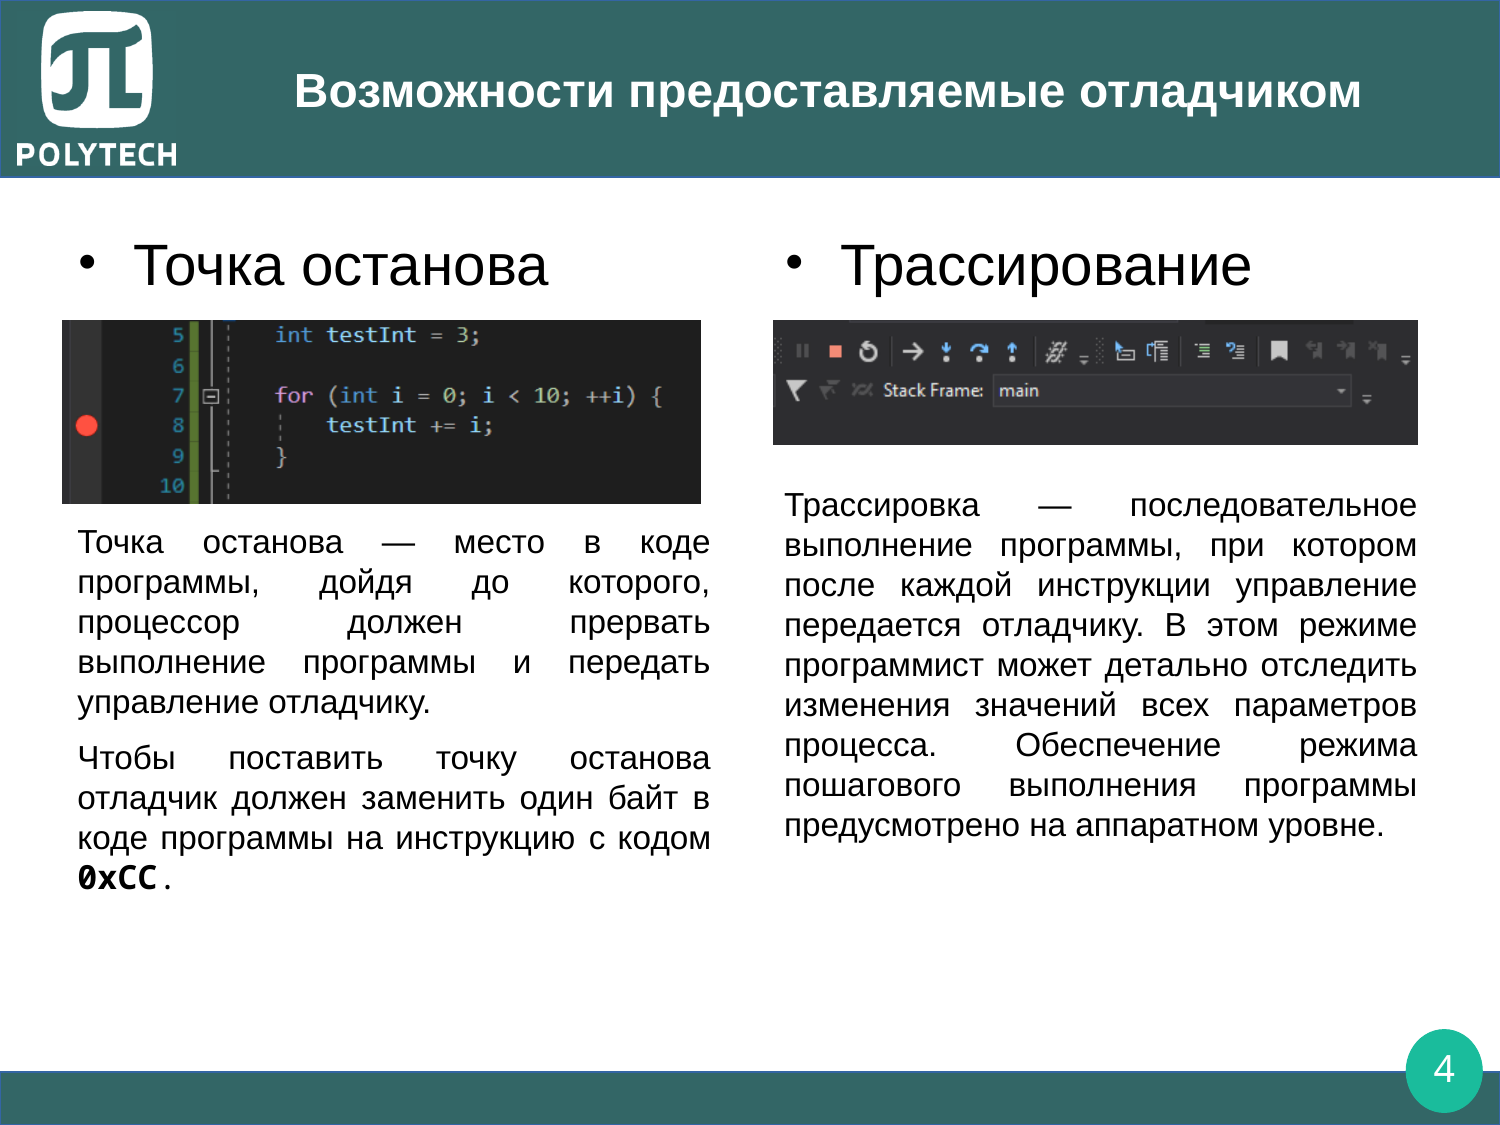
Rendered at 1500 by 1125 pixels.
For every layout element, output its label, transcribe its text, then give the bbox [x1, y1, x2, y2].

list Точка останова Точка останова — место в коде программы, дойдя до которого, процессор должен прервать выполнение программы и передать управление отладчику. Чтобы поставить точку останова отладчик должен заменить один байт в коде программы на инструкцию с кодом 0xCC. [62, 219, 727, 1030]
picture [62, 320, 702, 504]
text_box [0, 1071, 1500, 1125]
picture [773, 320, 1418, 445]
text_box Возможности предоставляемые отладчиком [0, 1, 1500, 178]
text_box 4 [1406, 1029, 1483, 1113]
picture [17, 11, 177, 166]
list Трассирование Трассировка — последовательное выполнение программы, при котором после каждой инструкции управление передается отладчику. В этом режиме программист может детально отследить изменения значений всех параметров процесса. Обеспечение режима пошагового выполнения программы предусмотрено на аппаратном уровне. [769, 219, 1434, 988]
